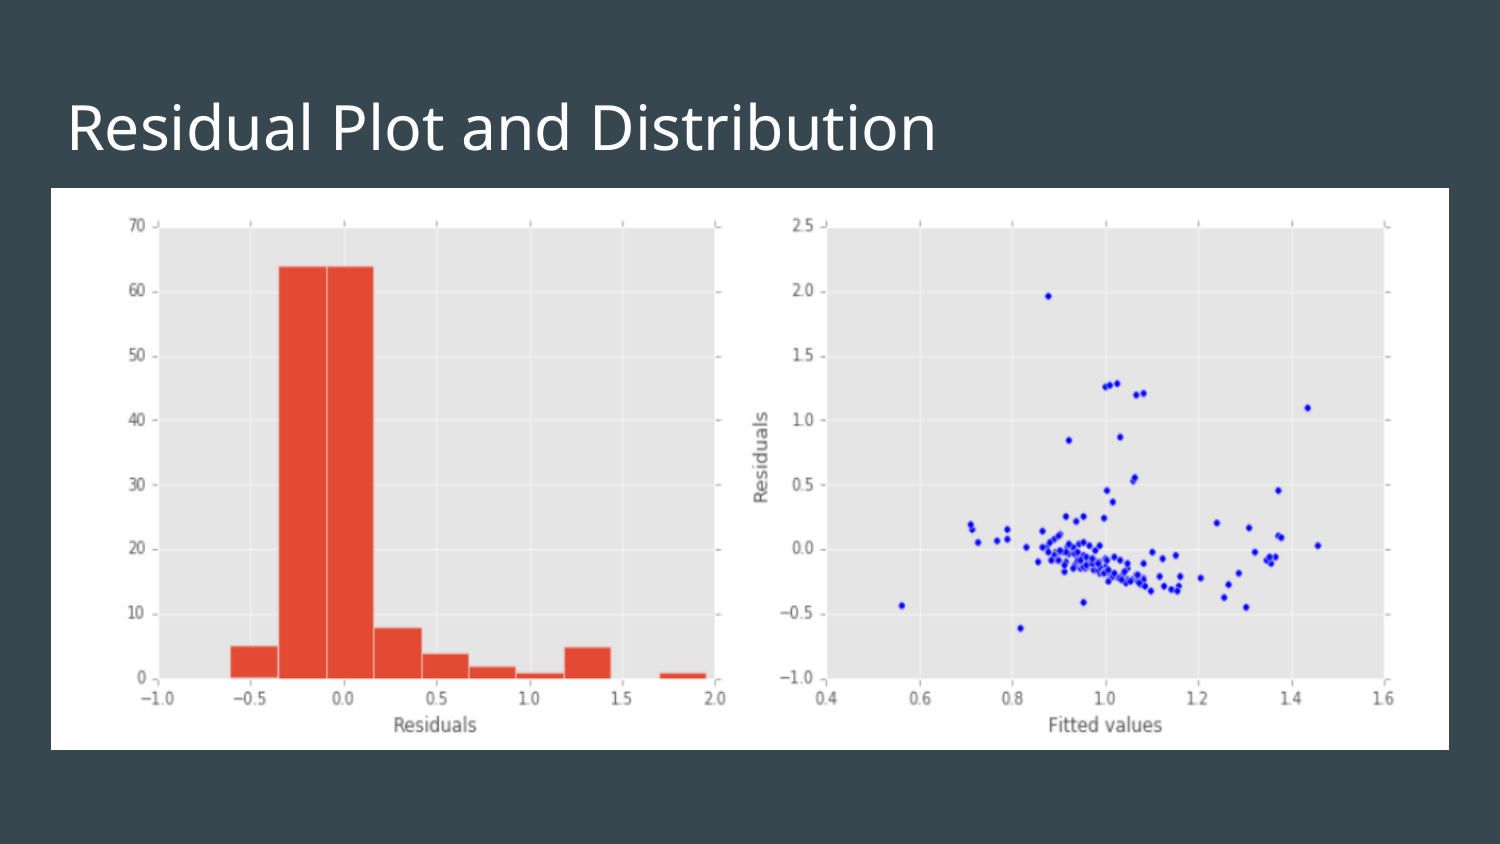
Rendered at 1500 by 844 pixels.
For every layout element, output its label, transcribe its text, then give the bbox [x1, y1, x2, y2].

title Residual Plot and Distribution [51, 72, 1449, 167]
picture [50, 188, 1450, 750]
